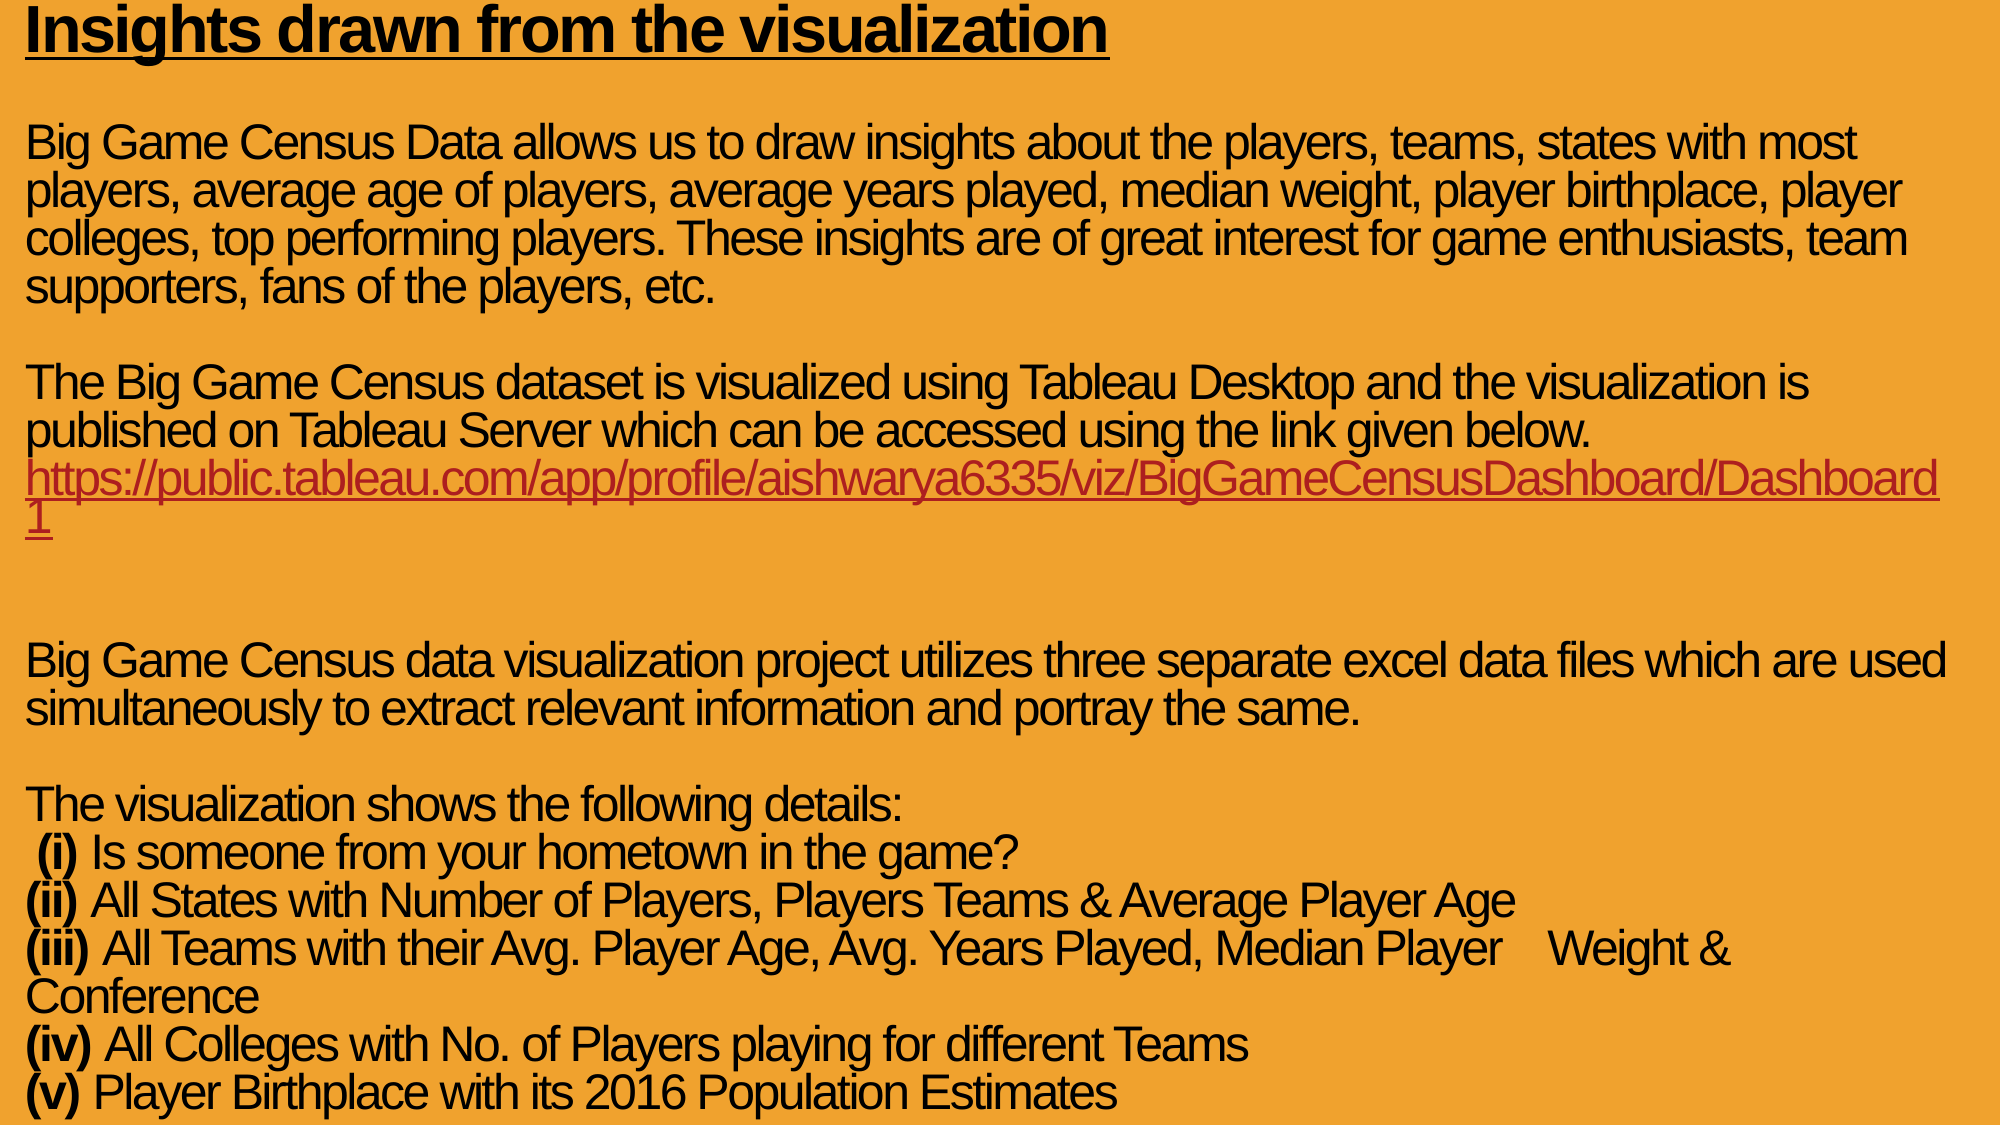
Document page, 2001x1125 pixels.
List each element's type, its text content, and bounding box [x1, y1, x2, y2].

title Insights drawn from the visualization Big Game Census Data allows us to draw insights about the players, teams, states with most players, average age of players, average years played, median weight, player birthplace, player colleges, top performing players. These insights are of great interest for game enthusiasts, team supporters, fans of the players, etc. The Big Game Census dataset is visualized using Tableau Desktop and the visualization is published on Tableau Server which can be accessed using the link given below. https://public.tableau.com/app/profile/aishwarya6335/viz/BigGameCensusDashboard/Dashboard1 Big Game Census data visualization project utilizes three separate excel data files which are used simultaneously to extract relevant information and portray the same. The visualization shows the following details: (i) Is someone from your hometown in the game? (ii) All States with Number of Players, Players Teams & Average Player Age (iii) All Teams with their Avg. Player Age, Avg. Years Played, Median Player Weight & Conference (iv) All Colleges with No. of Players playing for different Teams (v) Player Birthplace with its 2016 Population Estimates [9, 46, 1980, 1089]
